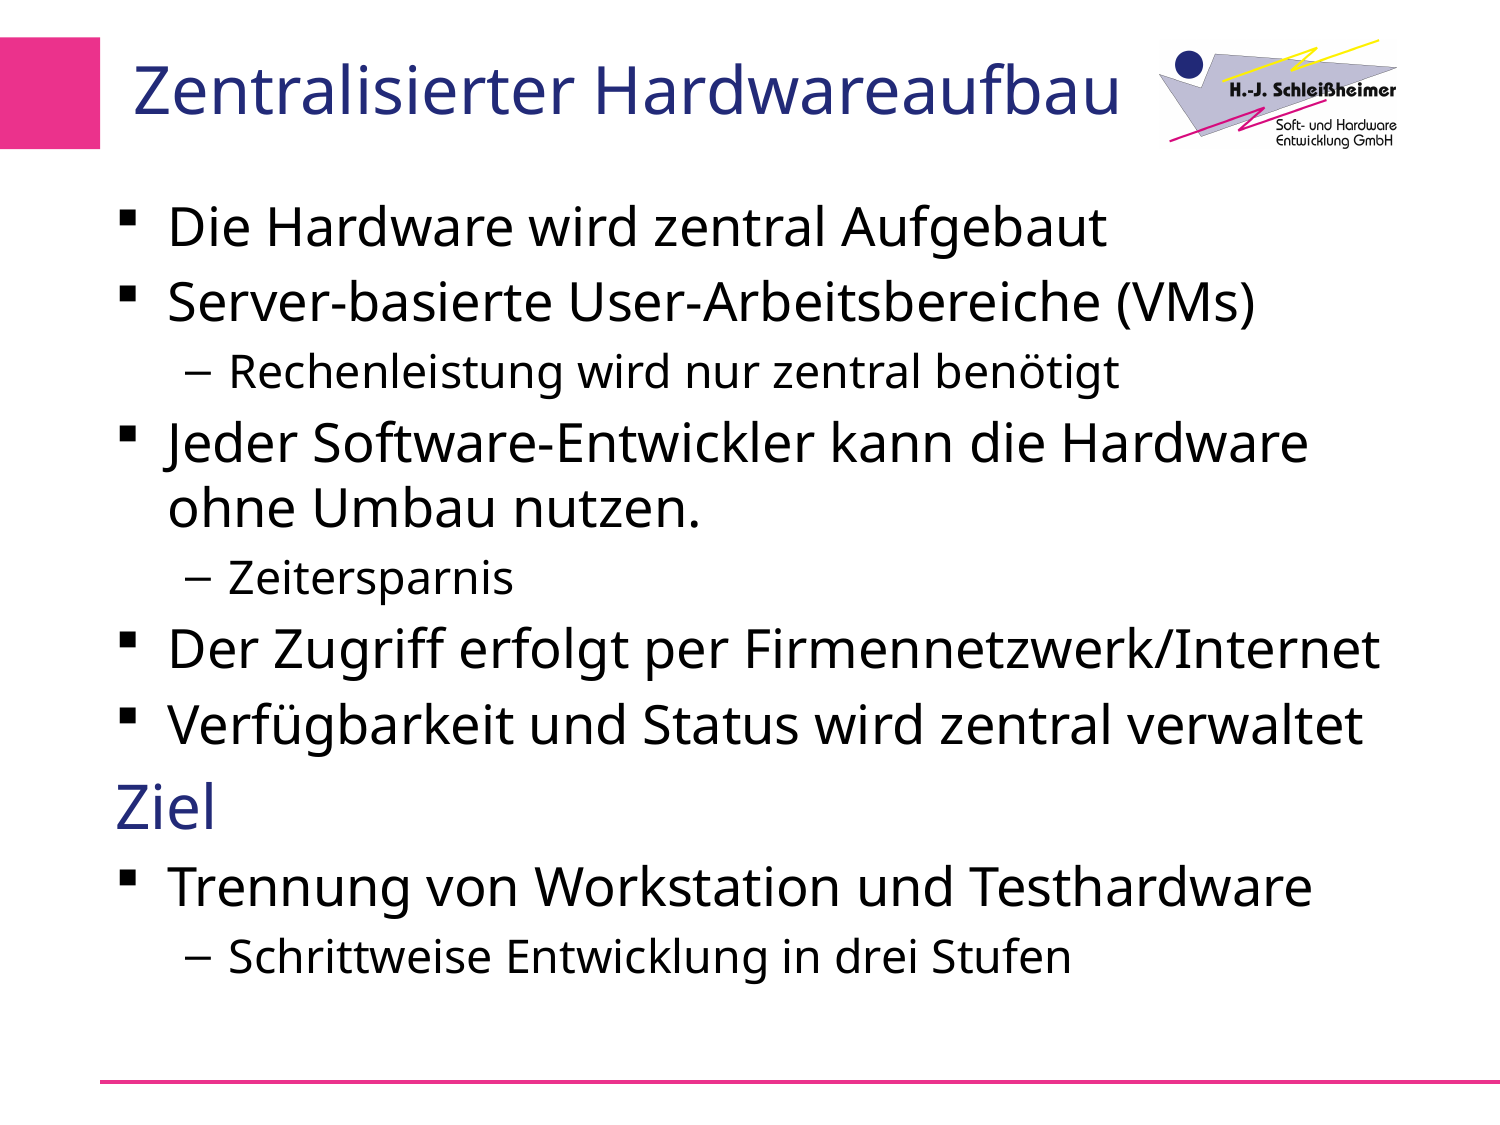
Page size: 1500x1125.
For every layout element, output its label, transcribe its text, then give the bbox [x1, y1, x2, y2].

list Die Hardware wird zentral Aufgebaut Server-basierte User-Arbeitsbereiche (VMs) Rechenleistung wird nur zentral benötigt Jeder Software-Entwickler kann die Hardware ohne Umbau nutzen. Zeitersparnis Der Zugriff erfolgt per Firmennetzwerk/Internet Verfügbarkeit und Status wird zentral verwaltet Ziel Trennung von Workstation und Testhardware Schrittweise Entwicklung in drei Stufen [100, 184, 1400, 1047]
picture [1159, 39, 1397, 149]
title Zentralisierter Hardwareaufbau [133, 23, 1152, 152]
